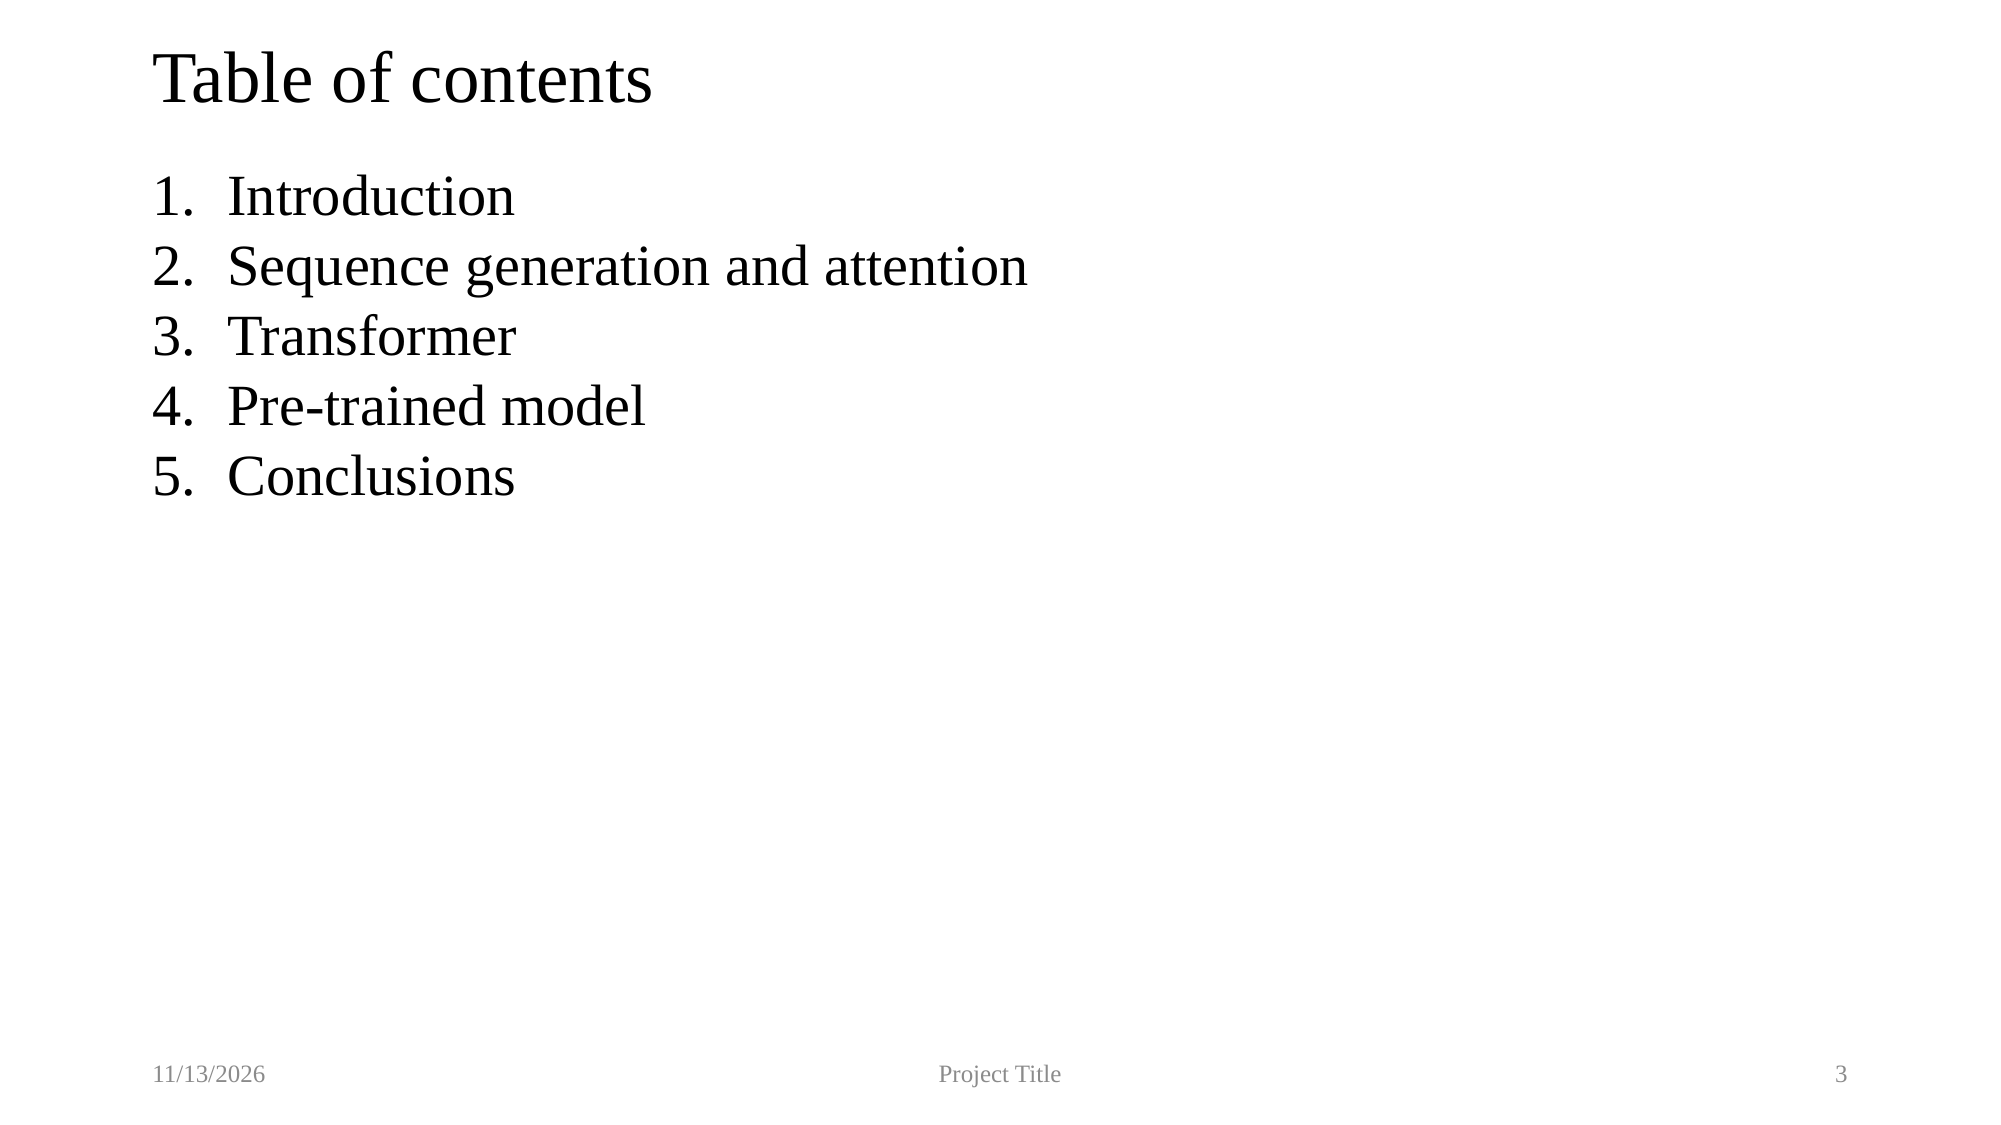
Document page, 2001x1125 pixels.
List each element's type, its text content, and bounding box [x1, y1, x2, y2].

title Table of contents [137, 19, 1863, 128]
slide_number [137, 1042, 588, 1103]
footer Project Title [662, 1042, 1338, 1103]
slide_number 3 [1412, 1042, 1863, 1103]
list Introduction Sequence generation and attention Transformer Pre-trained model Conclusions [137, 149, 1863, 1000]
